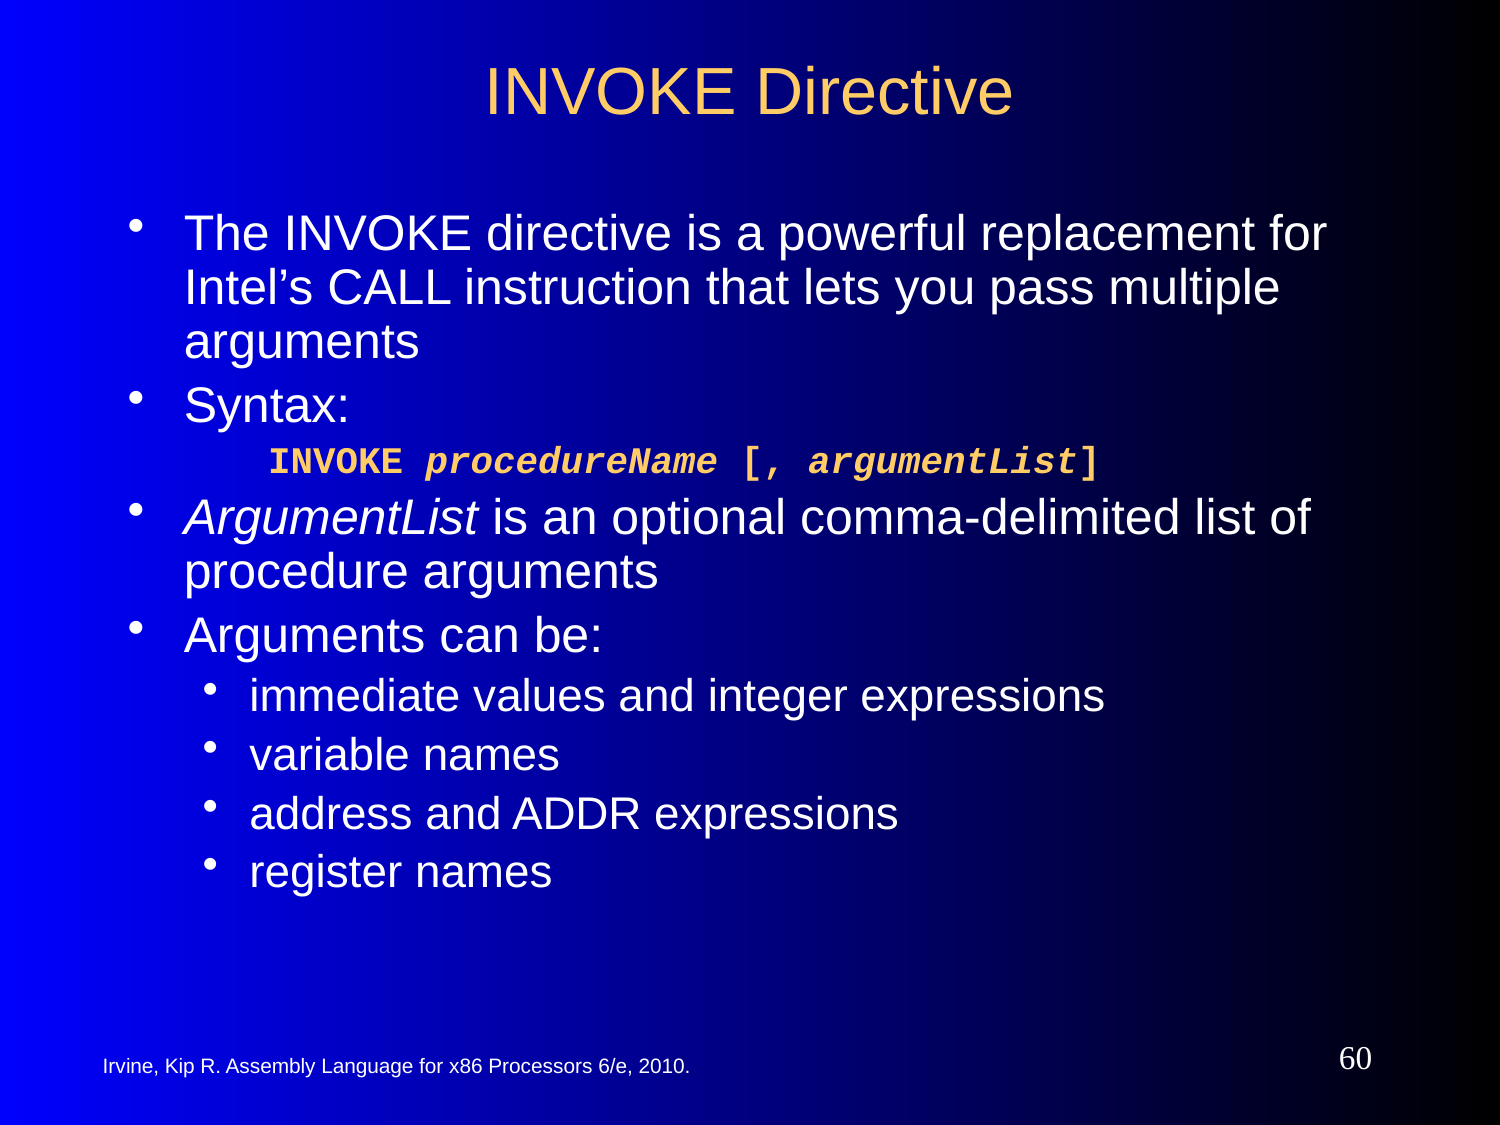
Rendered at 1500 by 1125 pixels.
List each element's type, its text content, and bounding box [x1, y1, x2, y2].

list The INVOKE directive is a powerful replacement for Intel’s CALL instruction that lets you pass multiple arguments Syntax: INVOKE procedureName [, argumentList] ArgumentList is an optional comma-delimited list of procedure arguments Arguments can be: immediate values and integer expressions variable names address and ADDR expressions register names [112, 200, 1388, 950]
footer Irvine, Kip R. Assembly Language for x86 Processors 6/e, 2010. [87, 1040, 775, 1091]
slide_number 60 [1224, 1025, 1388, 1088]
title INVOKE Directive [112, 37, 1388, 138]
